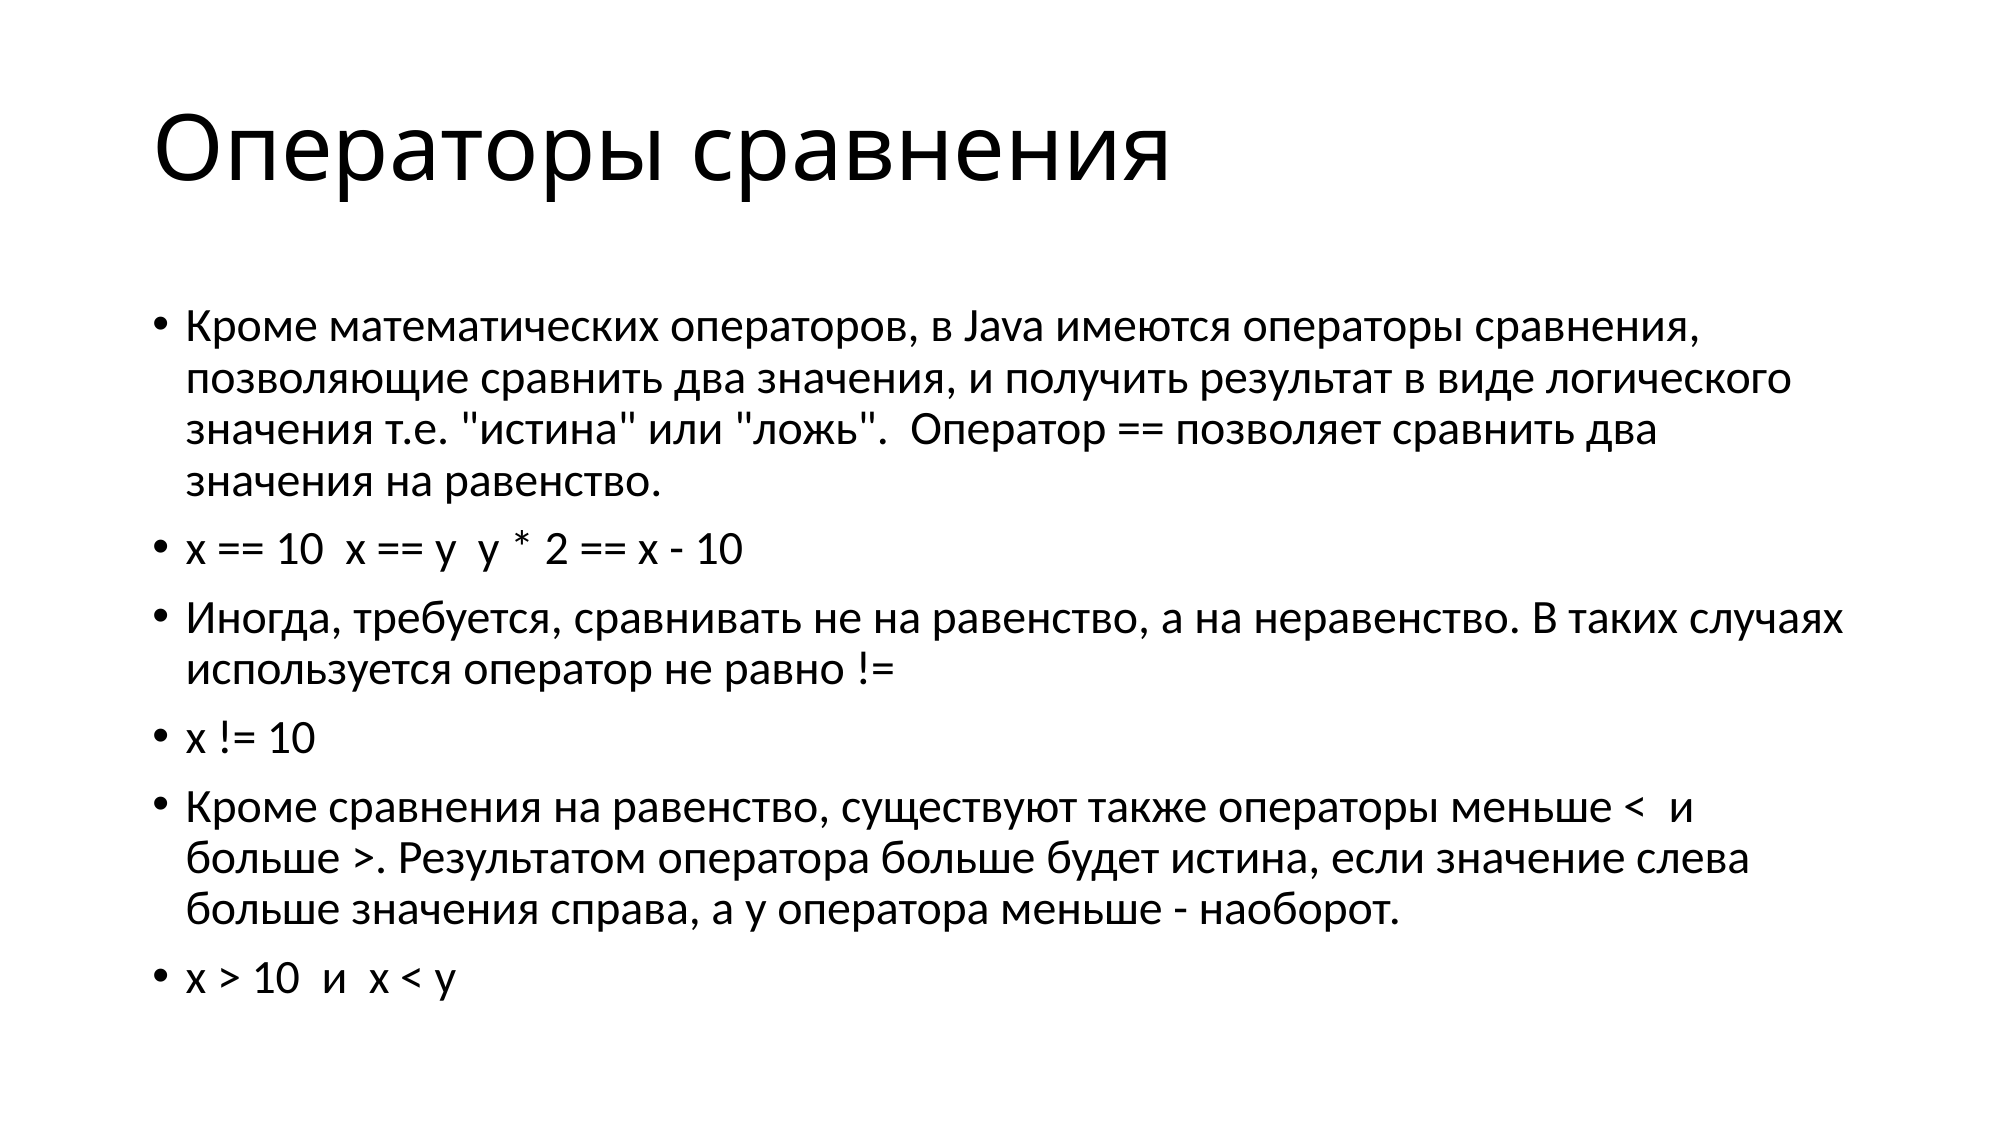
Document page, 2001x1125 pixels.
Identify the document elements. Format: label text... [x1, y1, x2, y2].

list Кроме математических операторов, в Java имеются операторы сравнения, позволяющие сравнить два значения, и получить результат в виде логического значения т.е. "истина" или "ложь". Оператор == позволяет сравнить два значения на равенство. x == 10 x == y y * 2 == x - 10 Иногда, требуется, сравнивать не на равенство, а на неравенство. В таких случаях используется оператор не равно != x != 10 Кроме сравнения на равенство, существуют также операторы меньше < и больше >. Результатом оператора больше будет истина, если значение слева больше значения справа, а у оператора меньше - наоборот. x > 10 и x < y [137, 293, 1863, 1014]
title Операторы сравнения [137, 59, 1863, 243]
